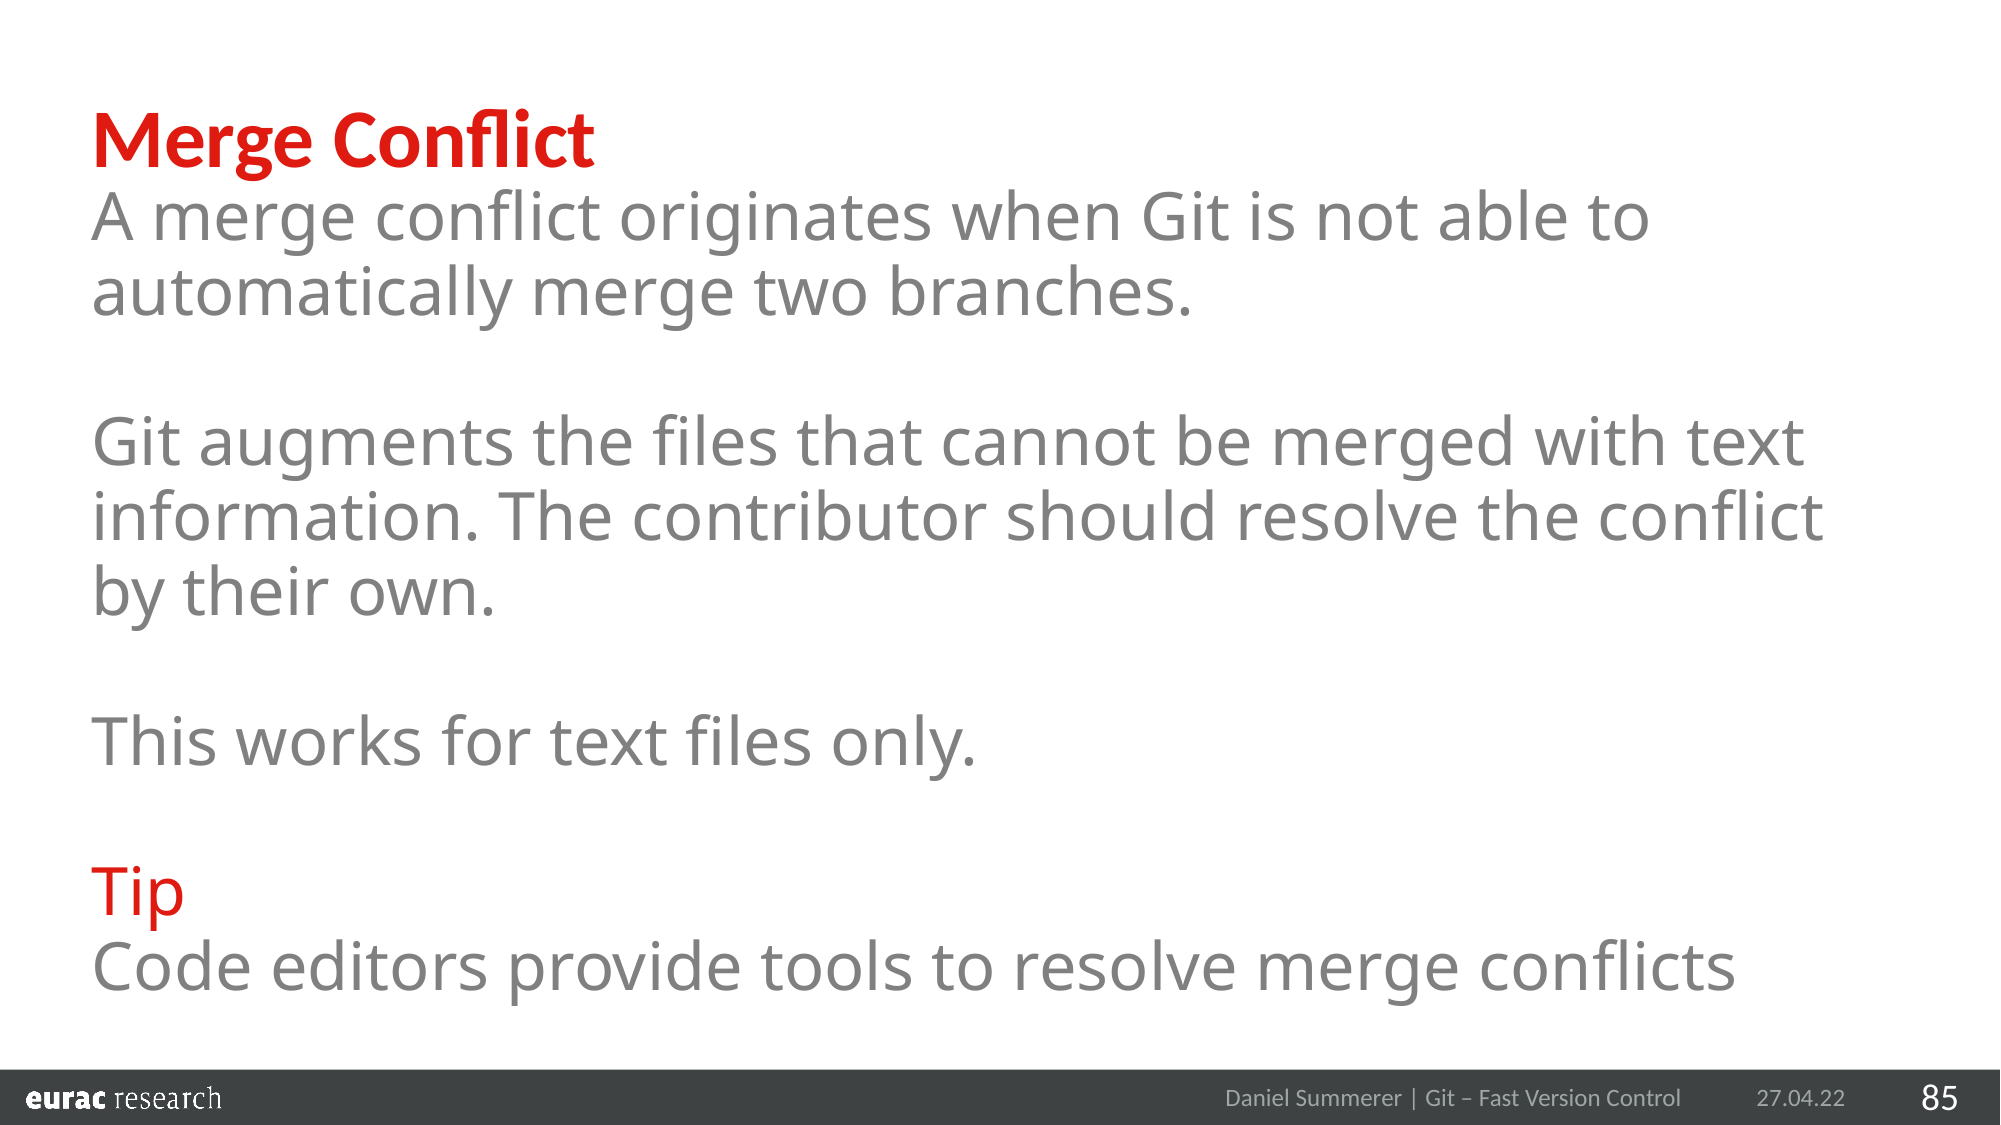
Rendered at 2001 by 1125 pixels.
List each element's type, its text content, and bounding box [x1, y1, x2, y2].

list Merge Conflict [76, 80, 1923, 181]
list A merge conflict originates when Git is not able to automatically merge two branches. Git augments the files that cannot be merged with text information. The contributor should resolve the conflict by their own. This works for text files only. Tip Code editors provide tools to resolve merge conflicts [76, 189, 1923, 993]
picture [26, 1085, 222, 1109]
